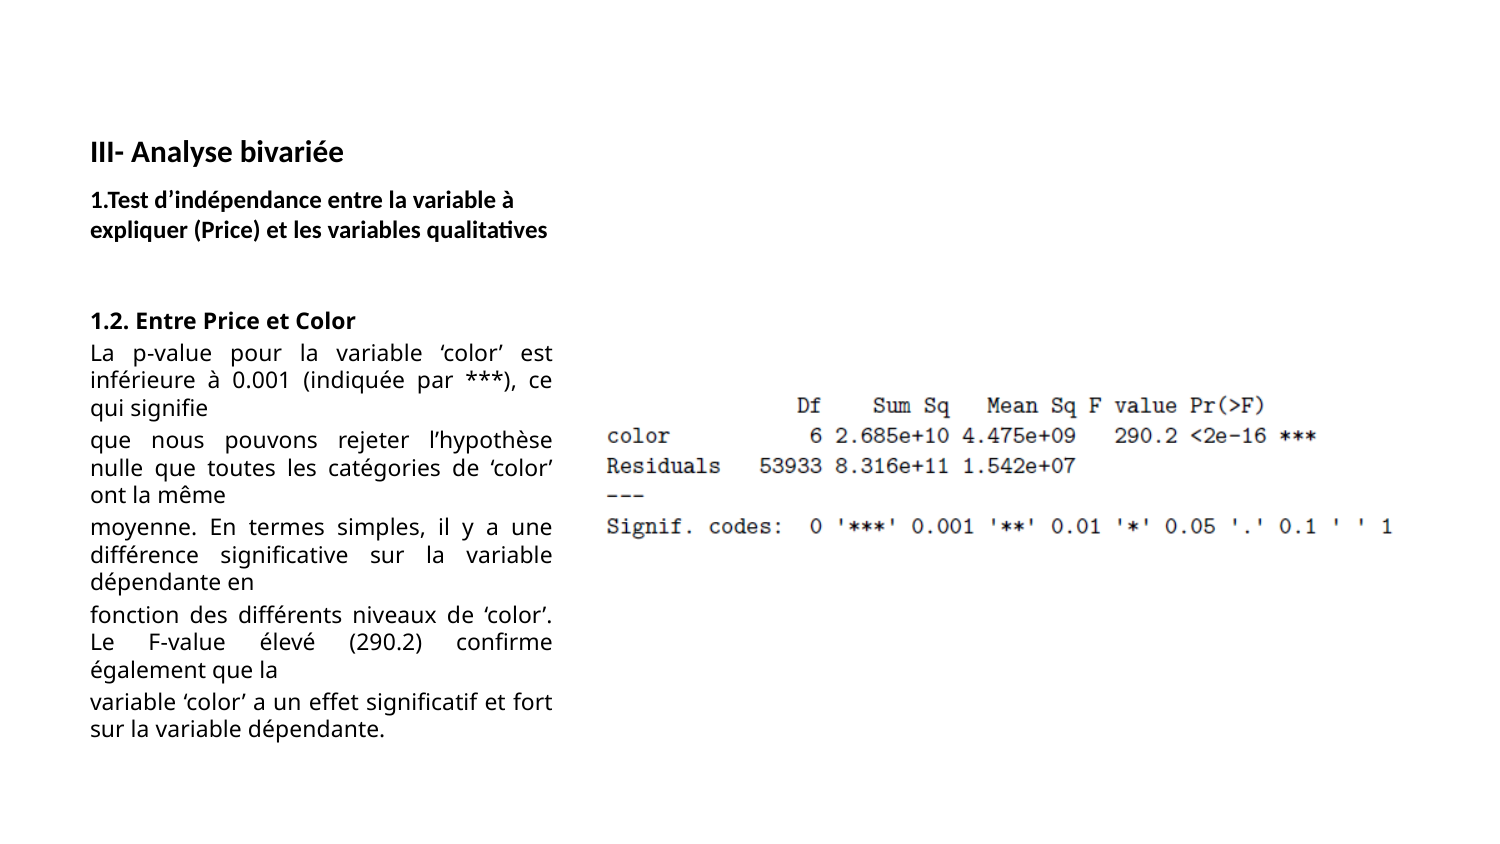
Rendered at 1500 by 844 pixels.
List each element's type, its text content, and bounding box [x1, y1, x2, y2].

title III- Analyse bivariée [75, 33, 569, 176]
list 1.Test d’indépendance entre la variable à expliquer (Price) et les variables qualitatives 1.2. Entre Price et Color La p-value pour la variable ‘color’ est inférieure à 0.001 (indiquée par ***), ce qui signifie que nous pouvons rejeter l’hypothèse nulle que toutes les catégories de ‘color’ ont la même moyenne. En termes simples, il y a une différence significative sur la variable dépendante en fonction des différents niveaux de ‘color’. Le F-value élevé (290.2) confirme également que la variable ‘color’ a un effet significatif et fort sur la variable dépendante. [75, 176, 569, 754]
picture [585, 370, 1426, 560]
